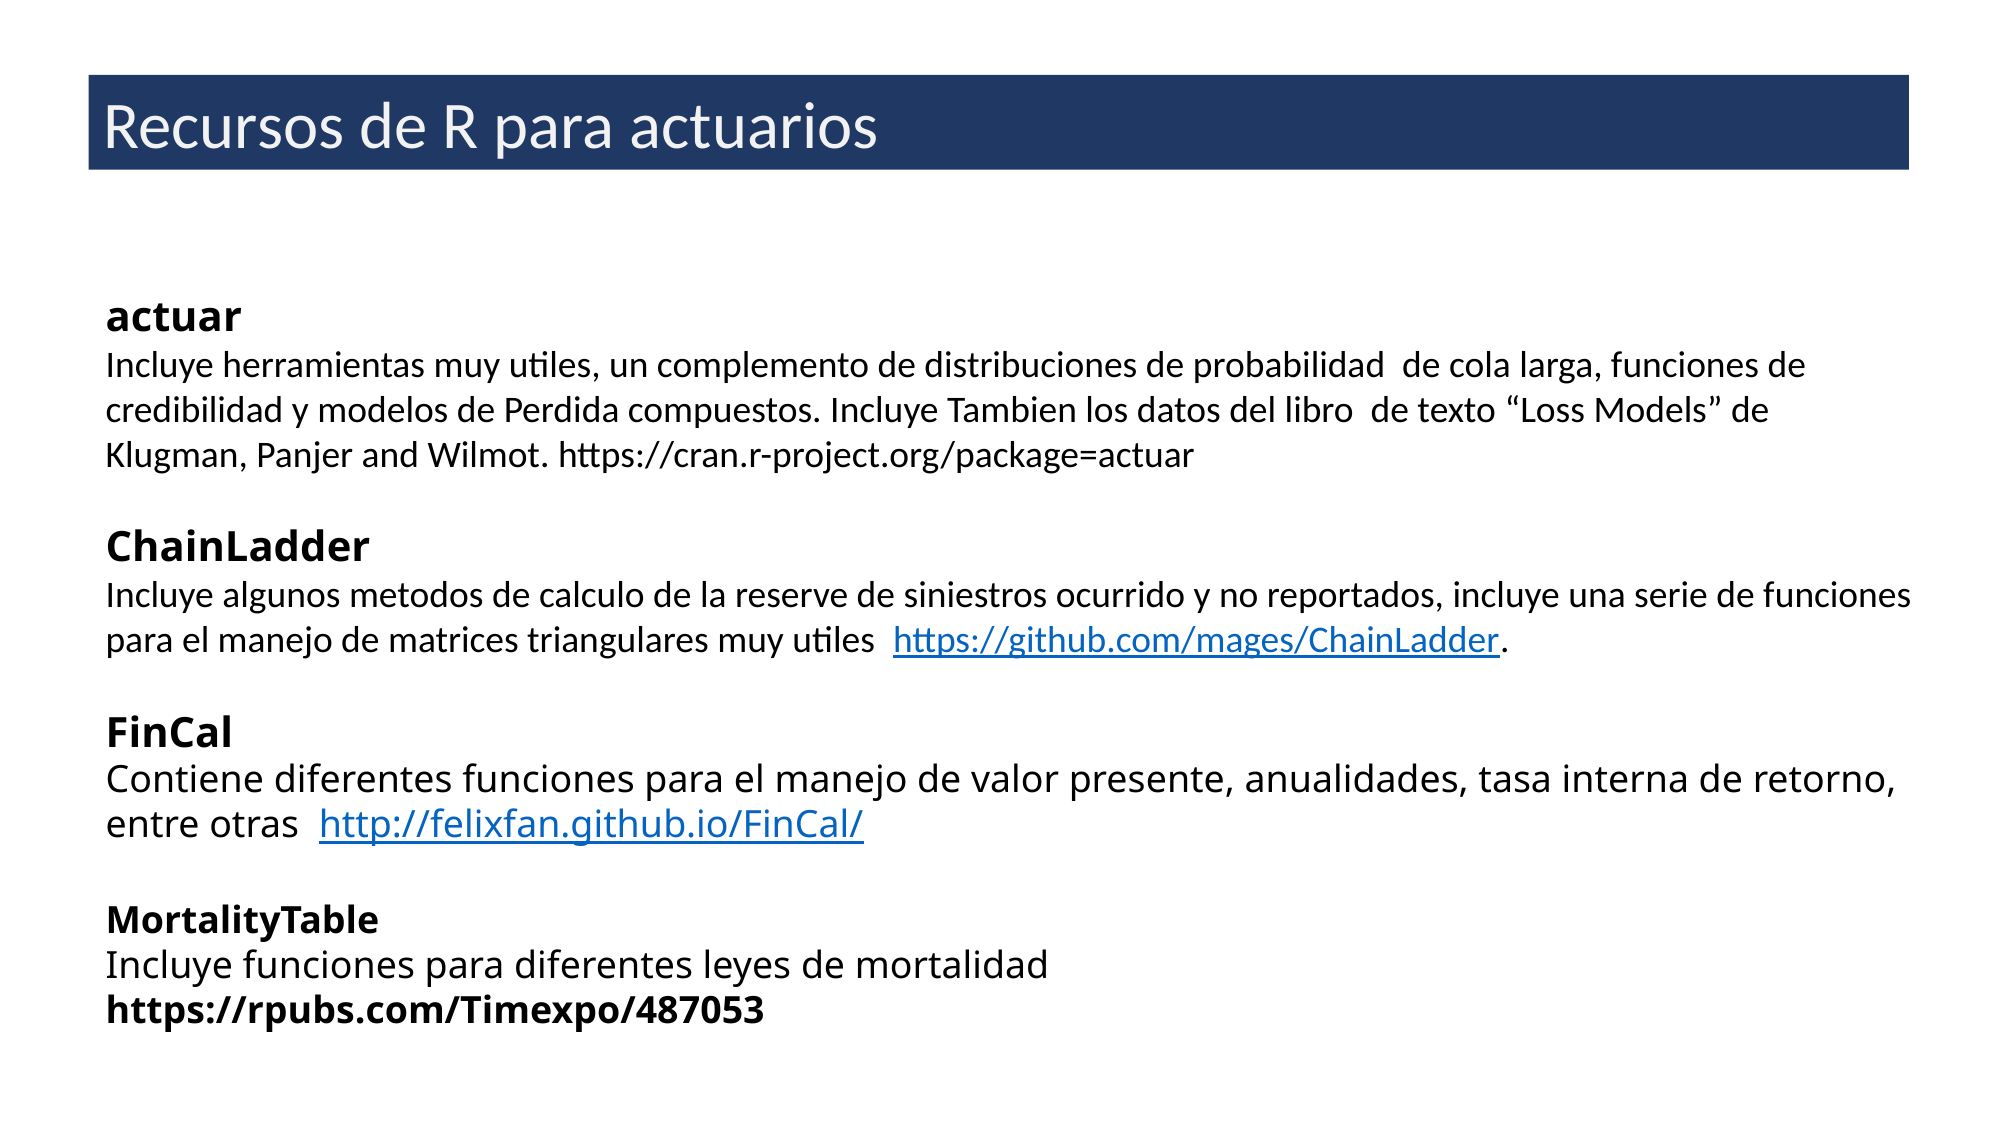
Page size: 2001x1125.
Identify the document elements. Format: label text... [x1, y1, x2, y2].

text_box Recursos de R para actuarios [88, 74, 1909, 170]
text_box actuar Incluye herramientas muy utiles, un complemento de distribuciones de probabilidad de cola larga, funciones de credibilidad y modelos de Perdida compuestos. Incluye Tambien los datos del libro de texto “Loss Models” de Klugman, Panjer and Wilmot. https://cran.r-project.org/package=actuar ChainLadder Incluye algunos metodos de calculo de la reserve de siniestros ocurrido y no reportados, incluye una serie de funciones para el manejo de matrices triangulares muy utiles https://github.com/mages/ChainLadder. FinCal Contiene diferentes funciones para el manejo de valor presente, anualidades, tasa interna de retorno, entre otras http://felixfan.github.io/FinCal/ MortalityTable Incluye funciones para diferentes leyes de mortalidad https://rpubs.com/Timexpo/487053 [90, 282, 1937, 1125]
